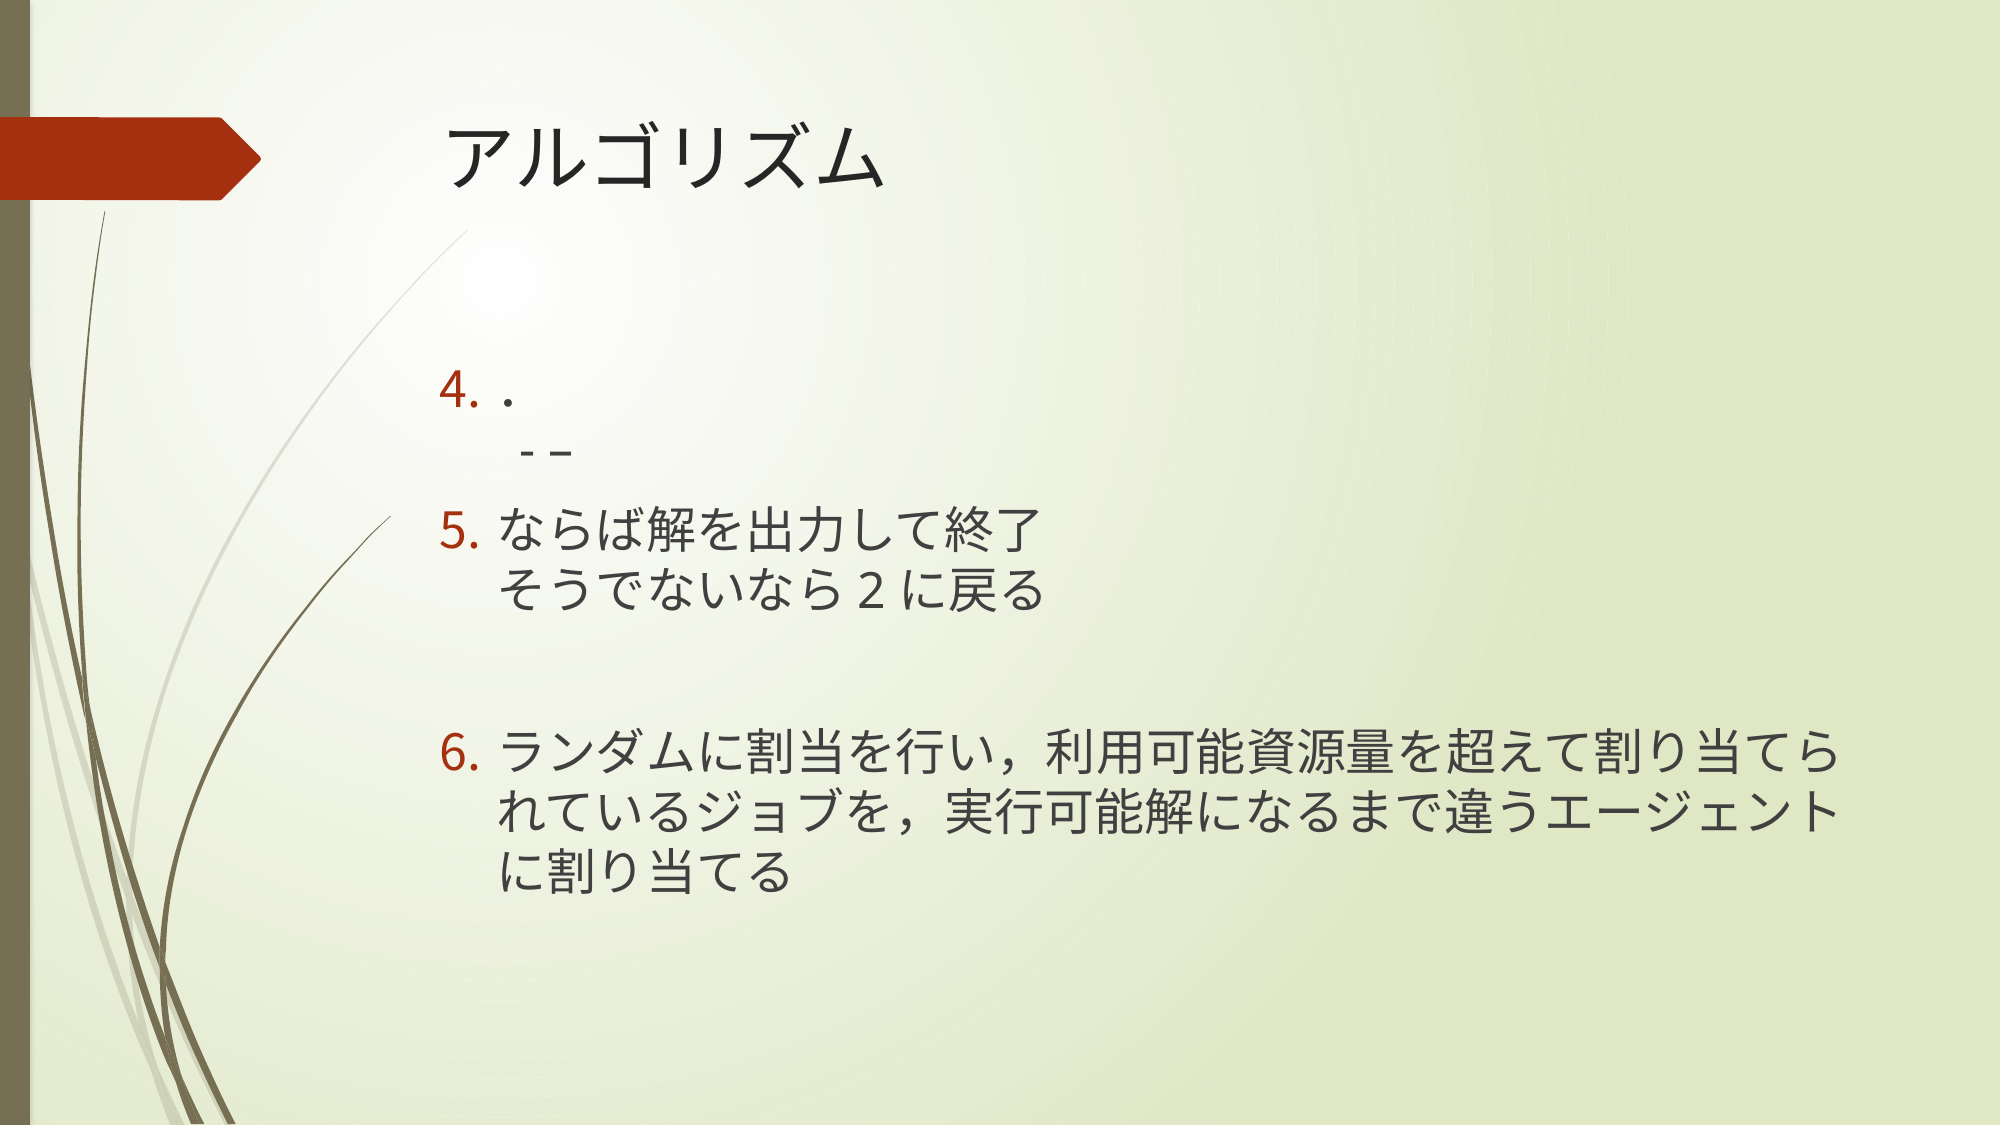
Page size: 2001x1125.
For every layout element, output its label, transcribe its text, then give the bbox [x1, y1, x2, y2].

title アルゴリズム [425, 102, 1888, 313]
